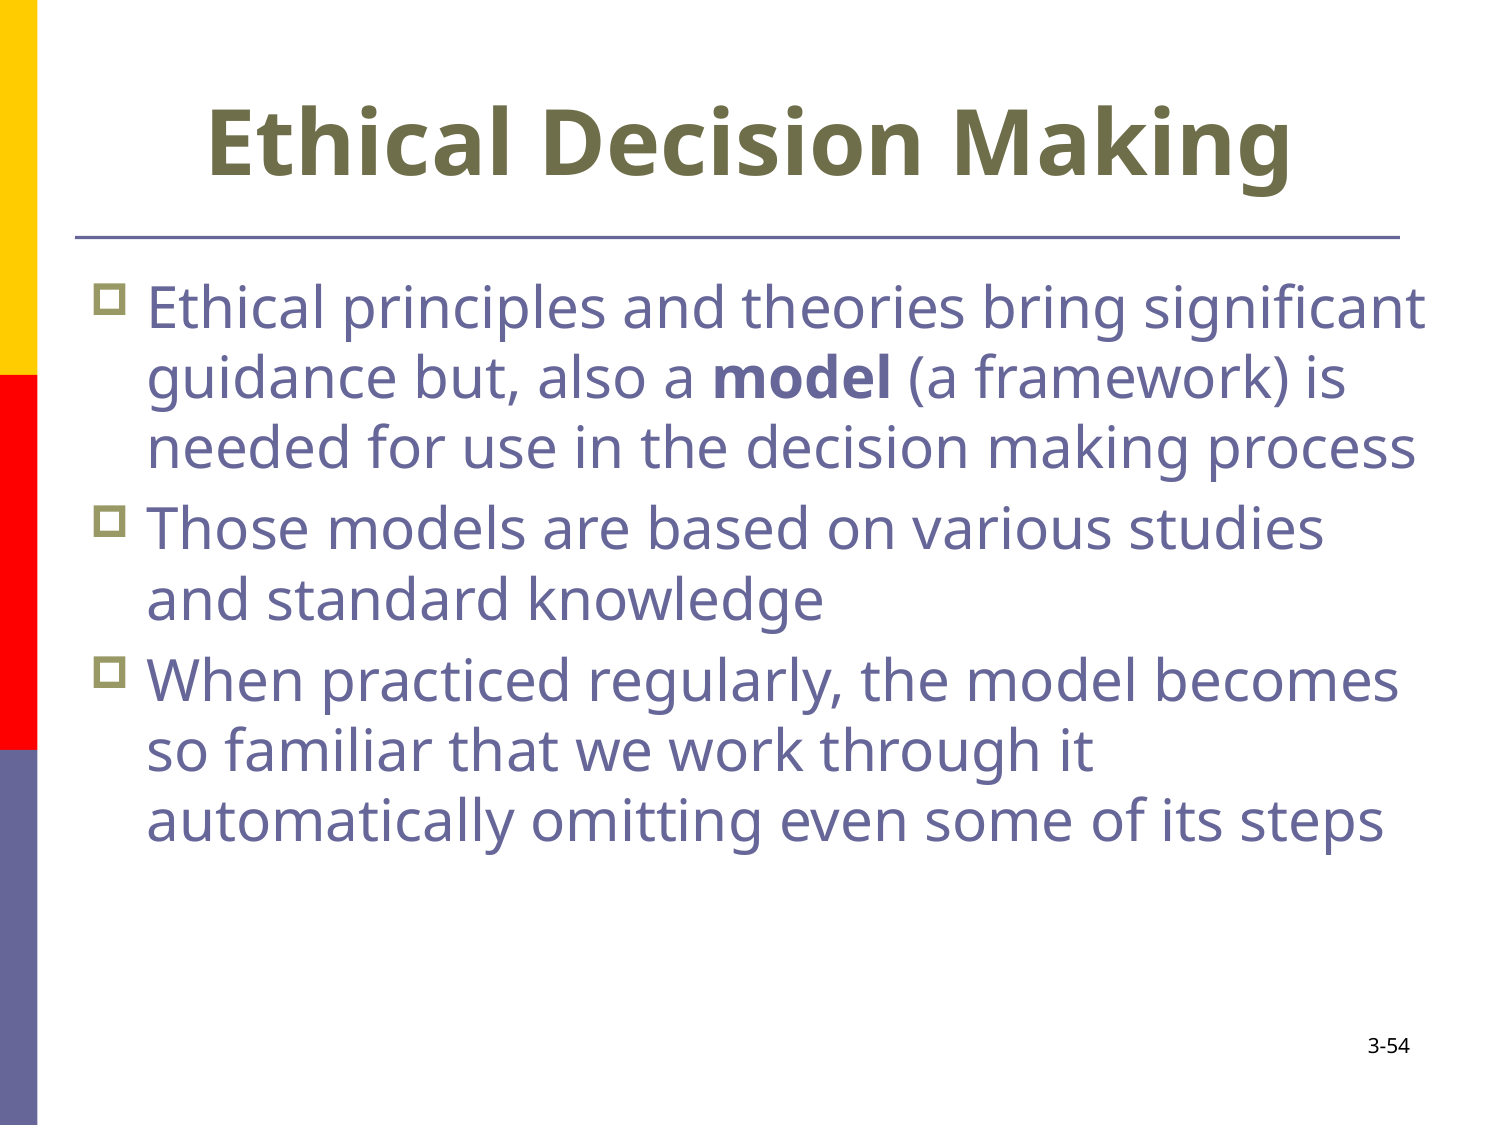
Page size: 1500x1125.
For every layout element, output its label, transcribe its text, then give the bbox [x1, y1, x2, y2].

slide_number 3-54 [1074, 1025, 1425, 1100]
title Ethical Decision Making [75, 45, 1425, 233]
list Ethical principles and theories bring significant guidance but, also a model (a framework) is needed for use in the decision making process Those models are based on various studies and standard knowledge When practiced regularly, the model becomes so familiar that we work through it automatically omitting even some of its steps [75, 262, 1447, 1006]
